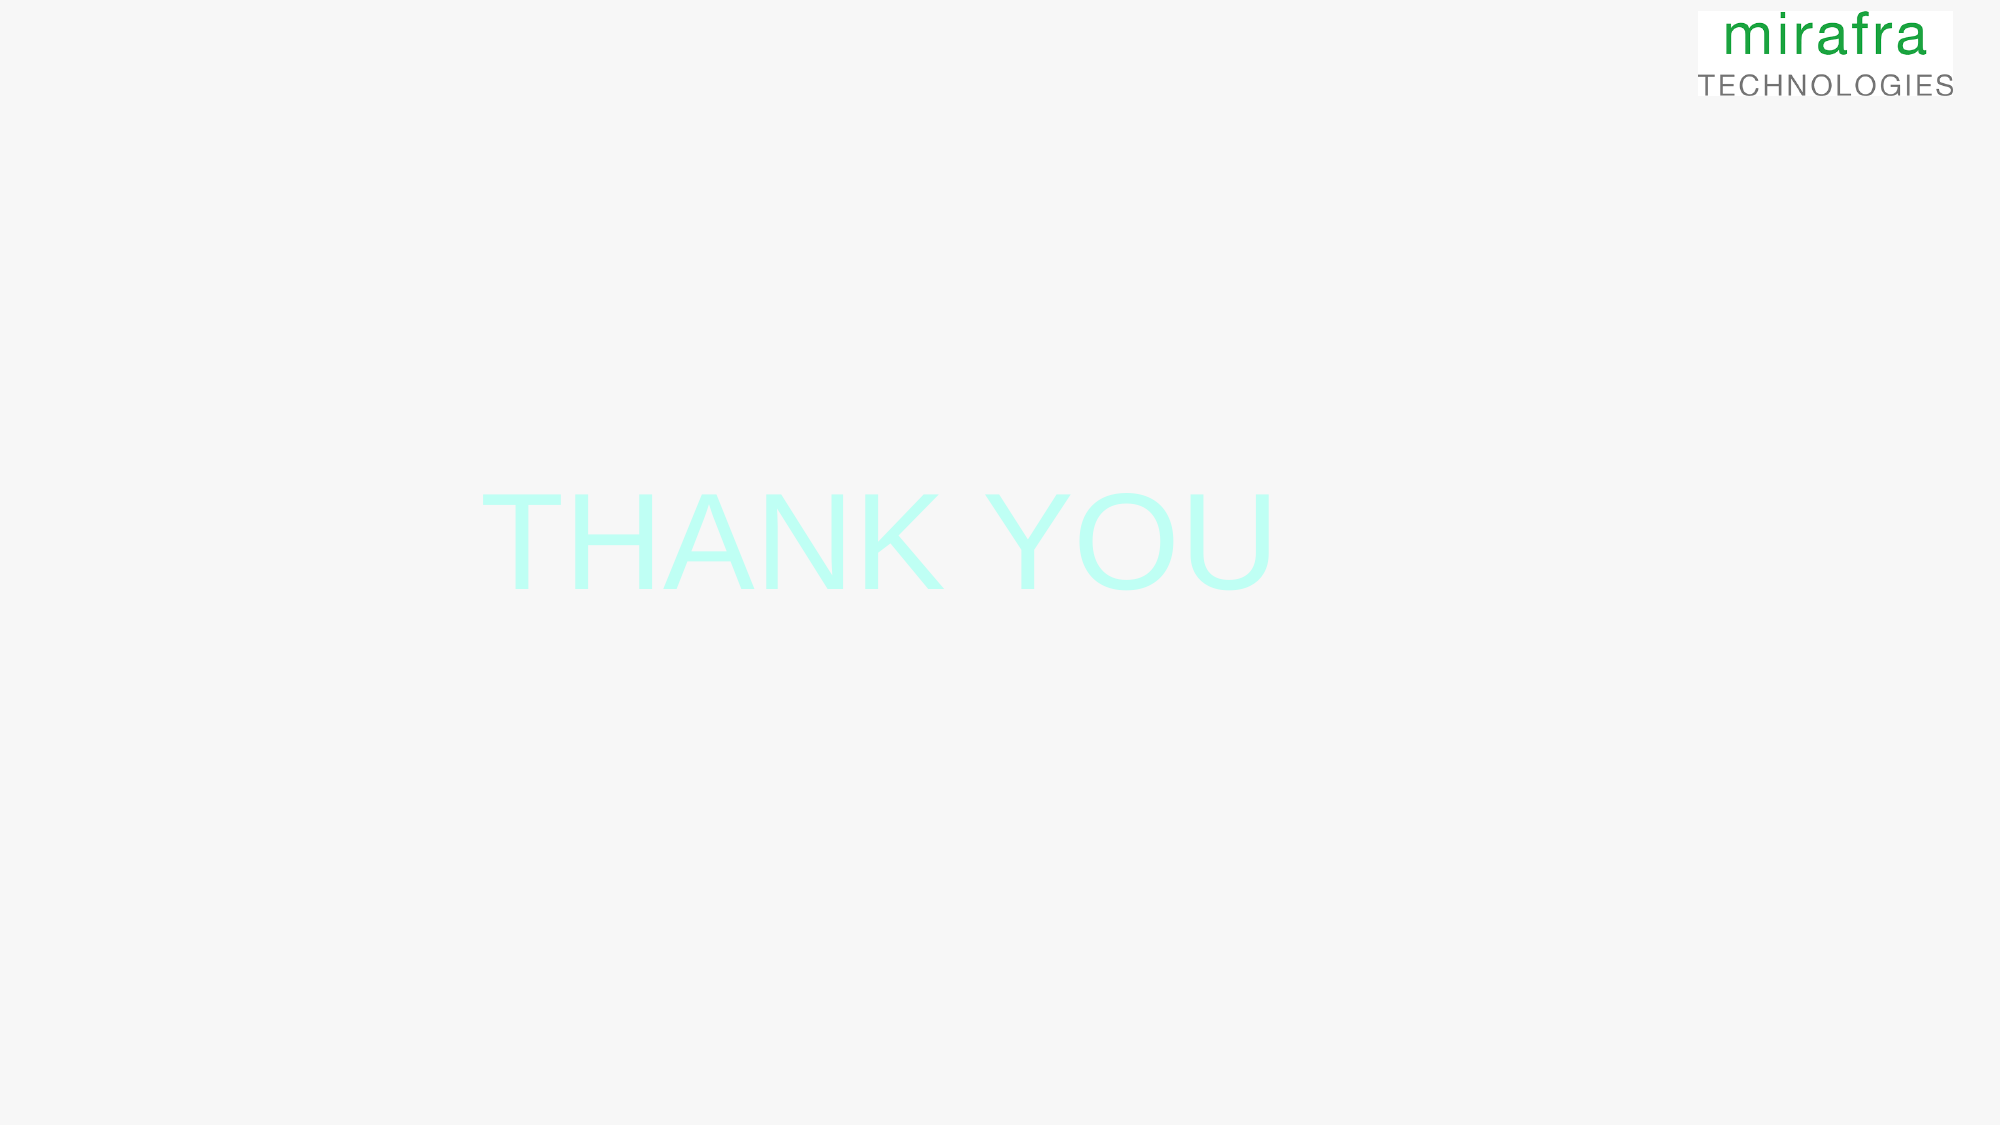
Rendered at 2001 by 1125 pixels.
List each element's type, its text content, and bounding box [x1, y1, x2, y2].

text_box THANK YOU [385, 359, 1377, 710]
picture [1698, 11, 1953, 96]
